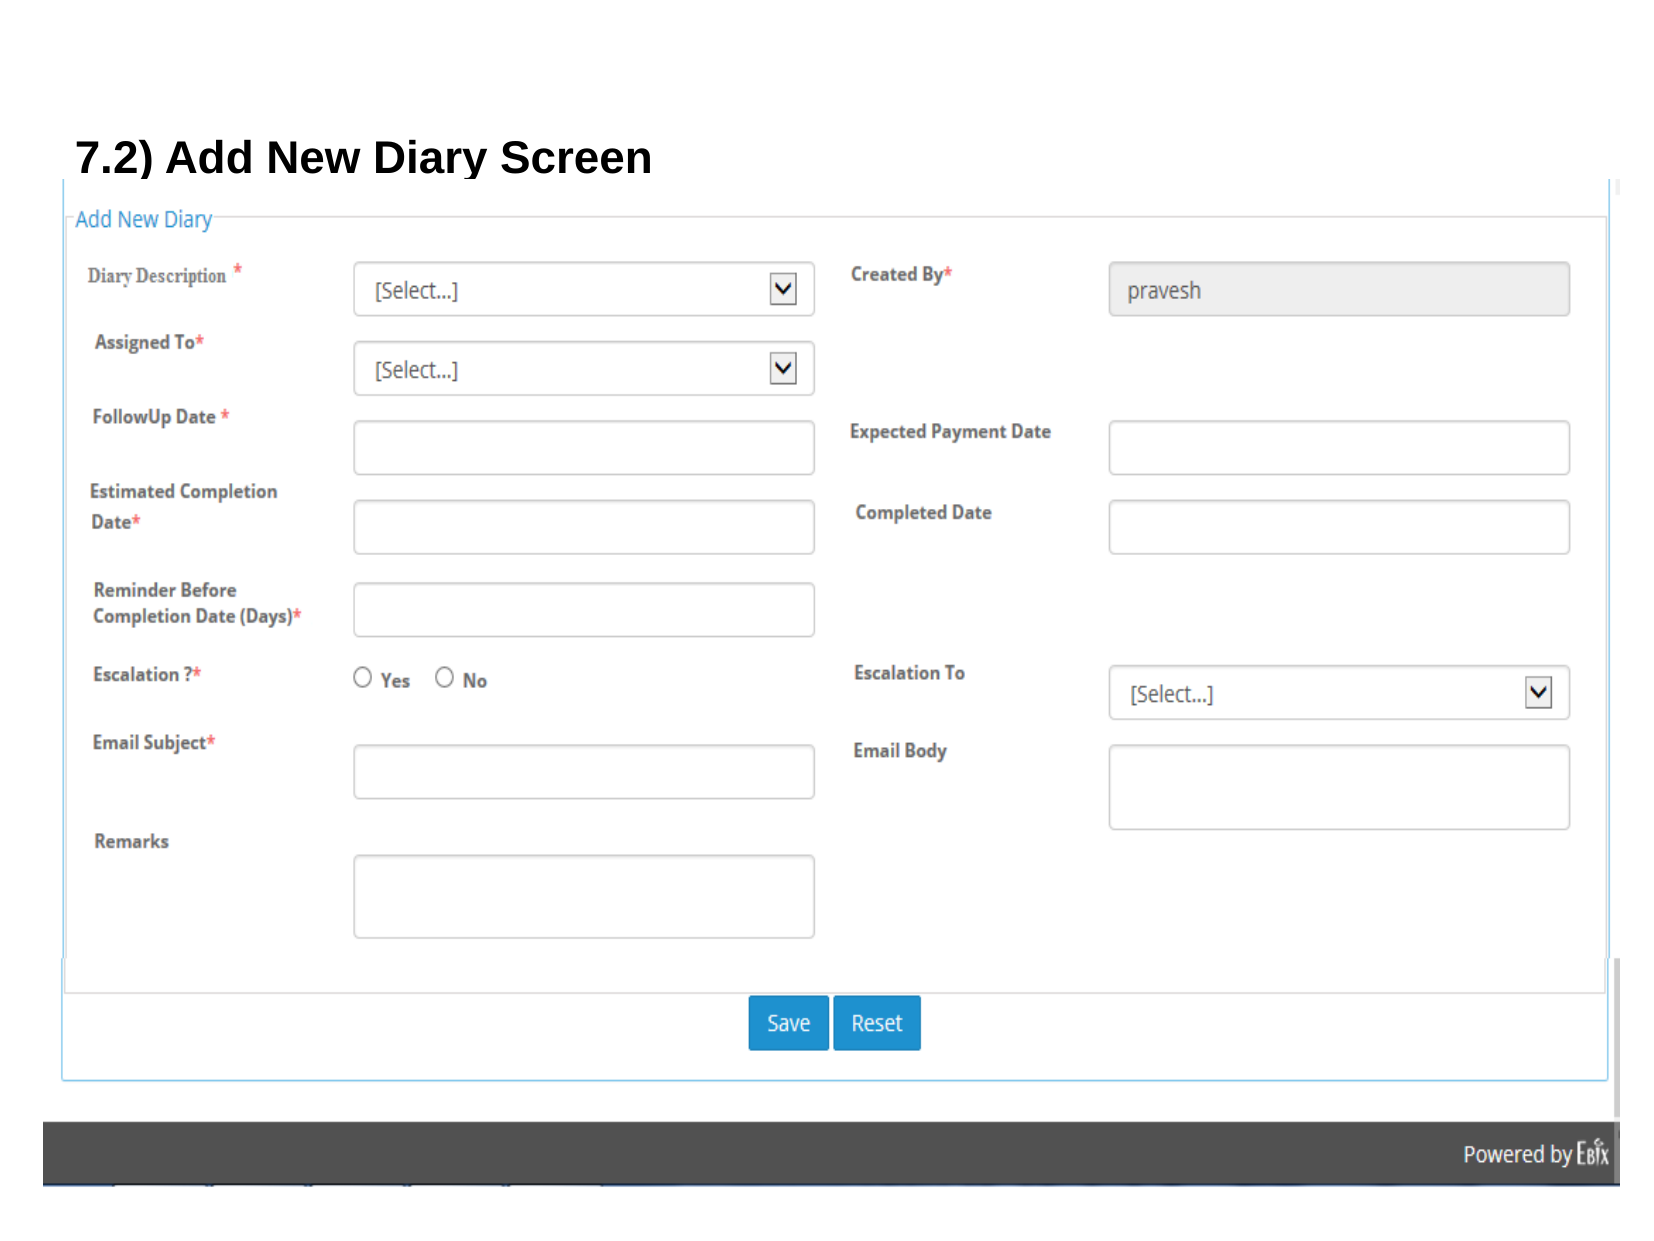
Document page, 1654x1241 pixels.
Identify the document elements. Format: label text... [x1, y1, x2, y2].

text_box 7.2) Add New Diary Screen [59, 119, 716, 178]
picture [43, 179, 1621, 1201]
